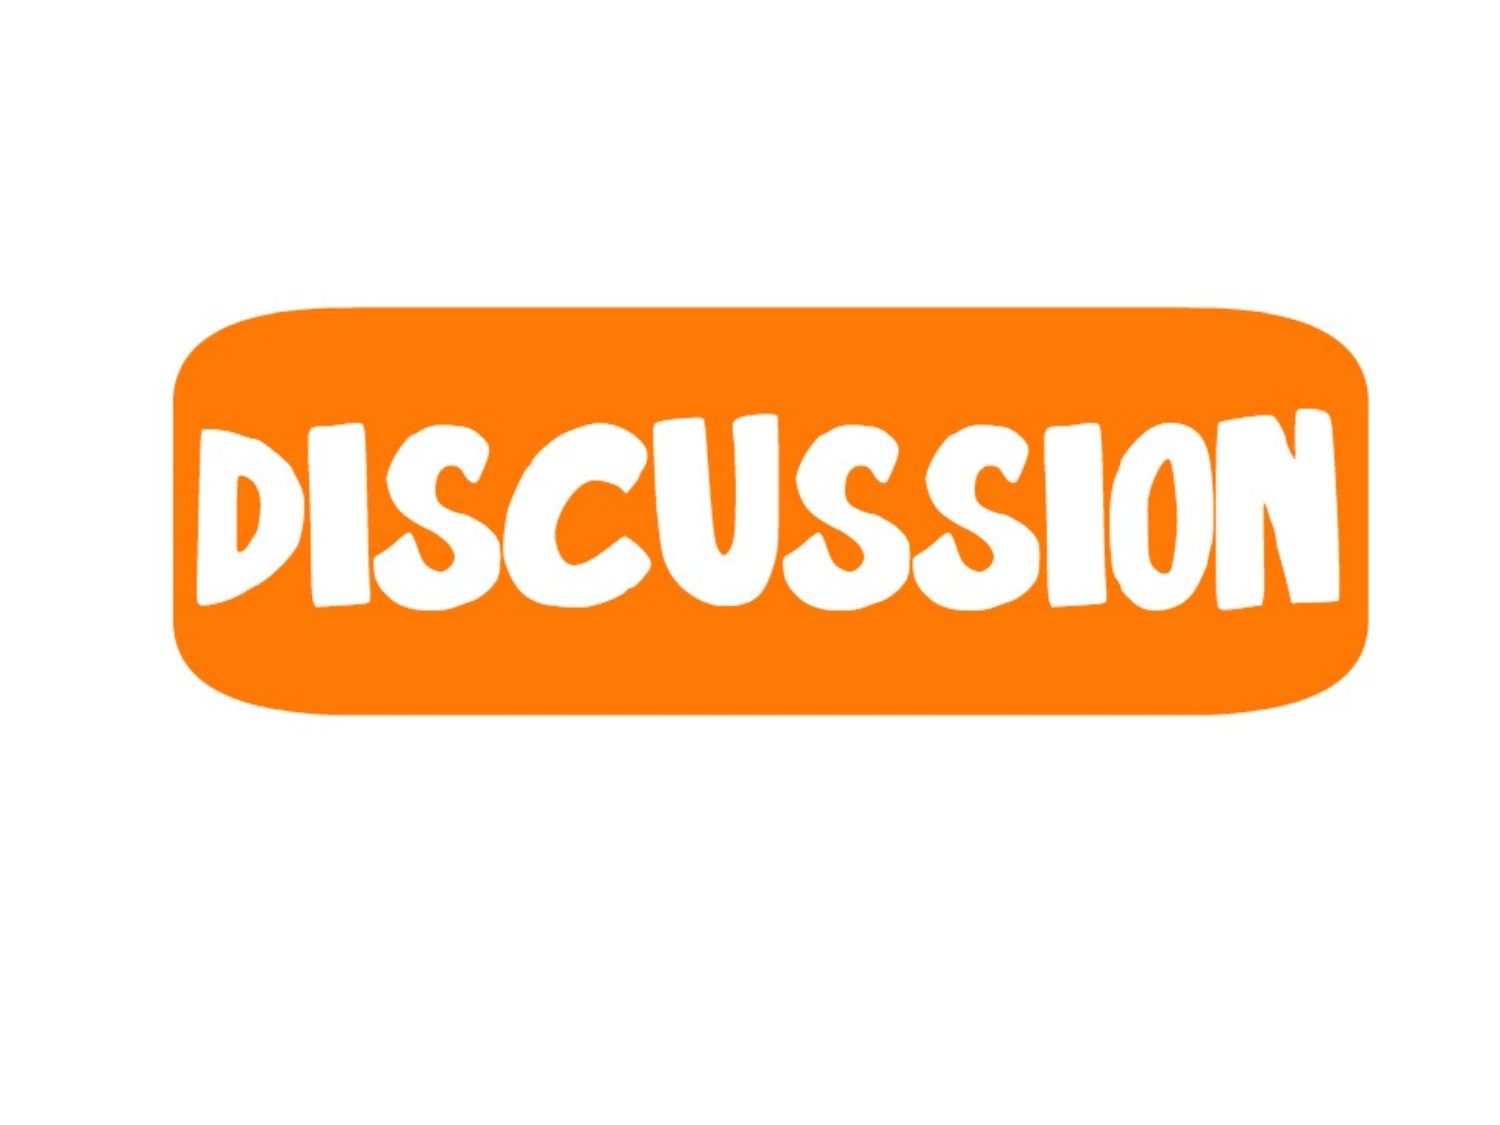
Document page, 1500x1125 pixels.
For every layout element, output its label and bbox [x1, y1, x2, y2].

picture [149, 287, 1391, 758]
